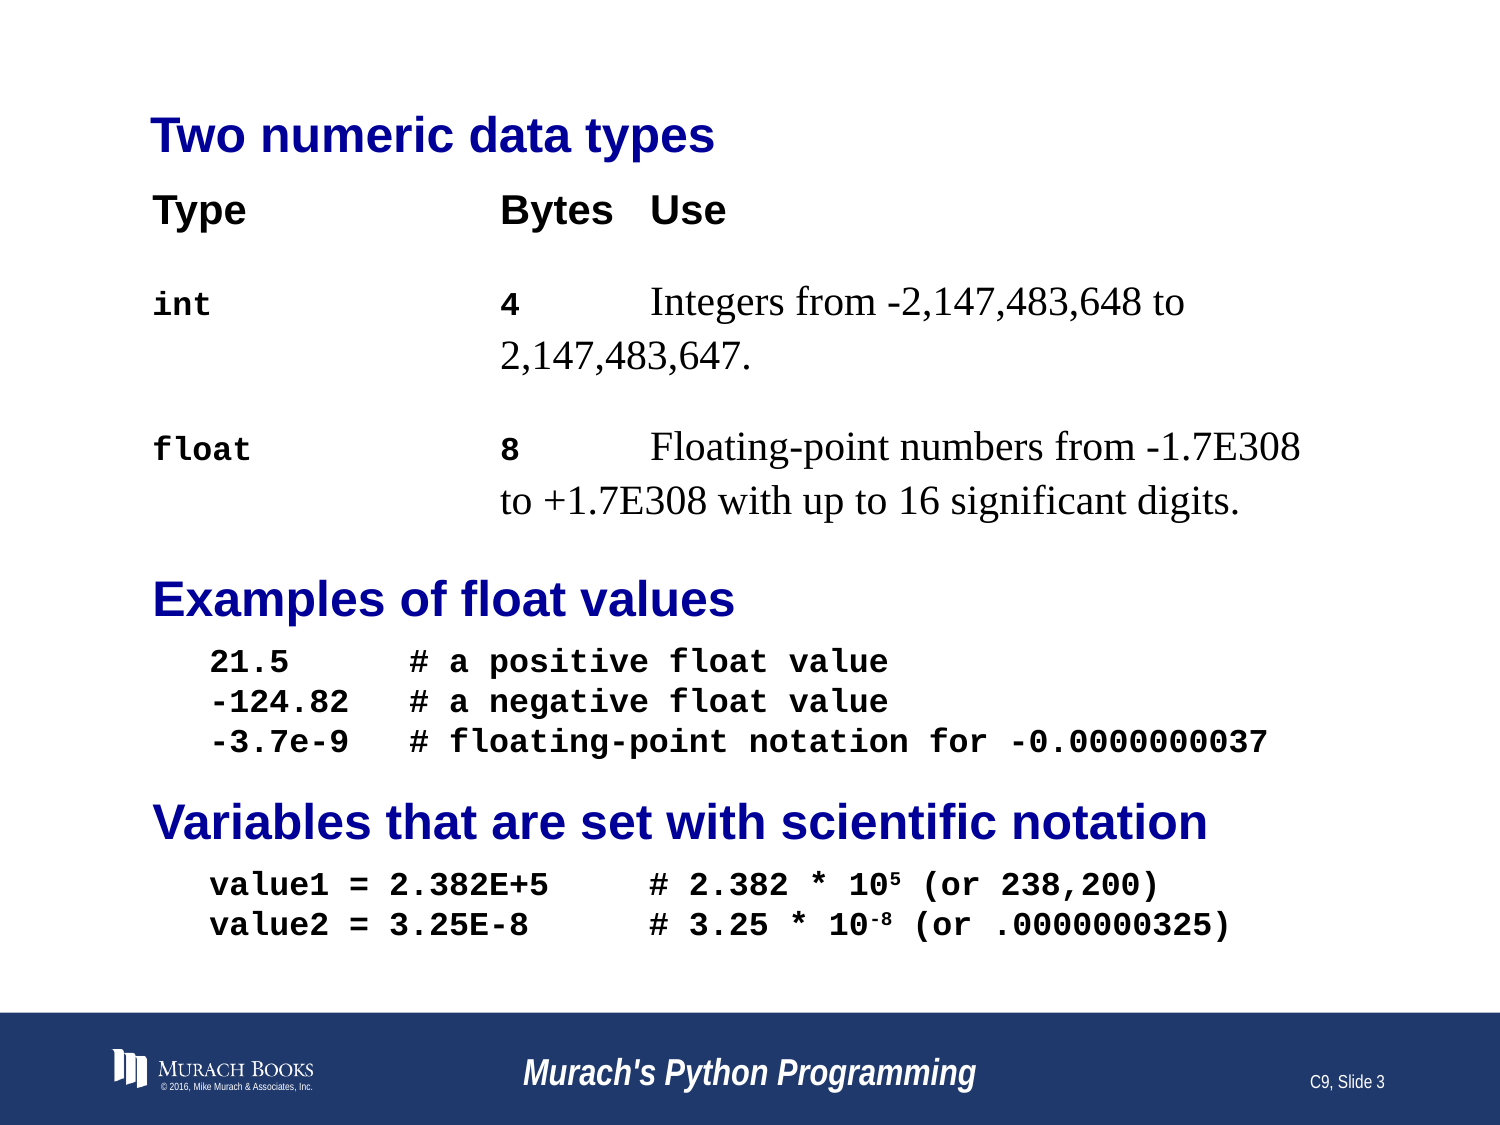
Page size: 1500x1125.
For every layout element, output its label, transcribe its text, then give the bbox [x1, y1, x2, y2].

slide_number C9, Slide 3 [1087, 1025, 1400, 1100]
footer © 2016, Mike Murach & Associates, Inc. [12, 1025, 463, 1100]
list Type Bytes Use int 4 Integers from -2,147,483,648 to 2,147,483,647. float 8 Floating-point numbers from -1.7E308 to +1.7E308 with up to 16 significant digits. Examples of float values 21.5 # a positive float value -124.82 # a negative float value -3.7e-9 # floating-point notation for -0.0000000037 Variables that are set with scientific notation value1 = 2.382E+5 # 2.382 * 105 (or 238,200) value2 = 3.25E-8 # 3.25 * 10-8 (or .0000000325) [137, 174, 1353, 975]
slide_number Murach's Python Programming [463, 1025, 1050, 1100]
title Two numeric data types [150, 102, 1350, 164]
